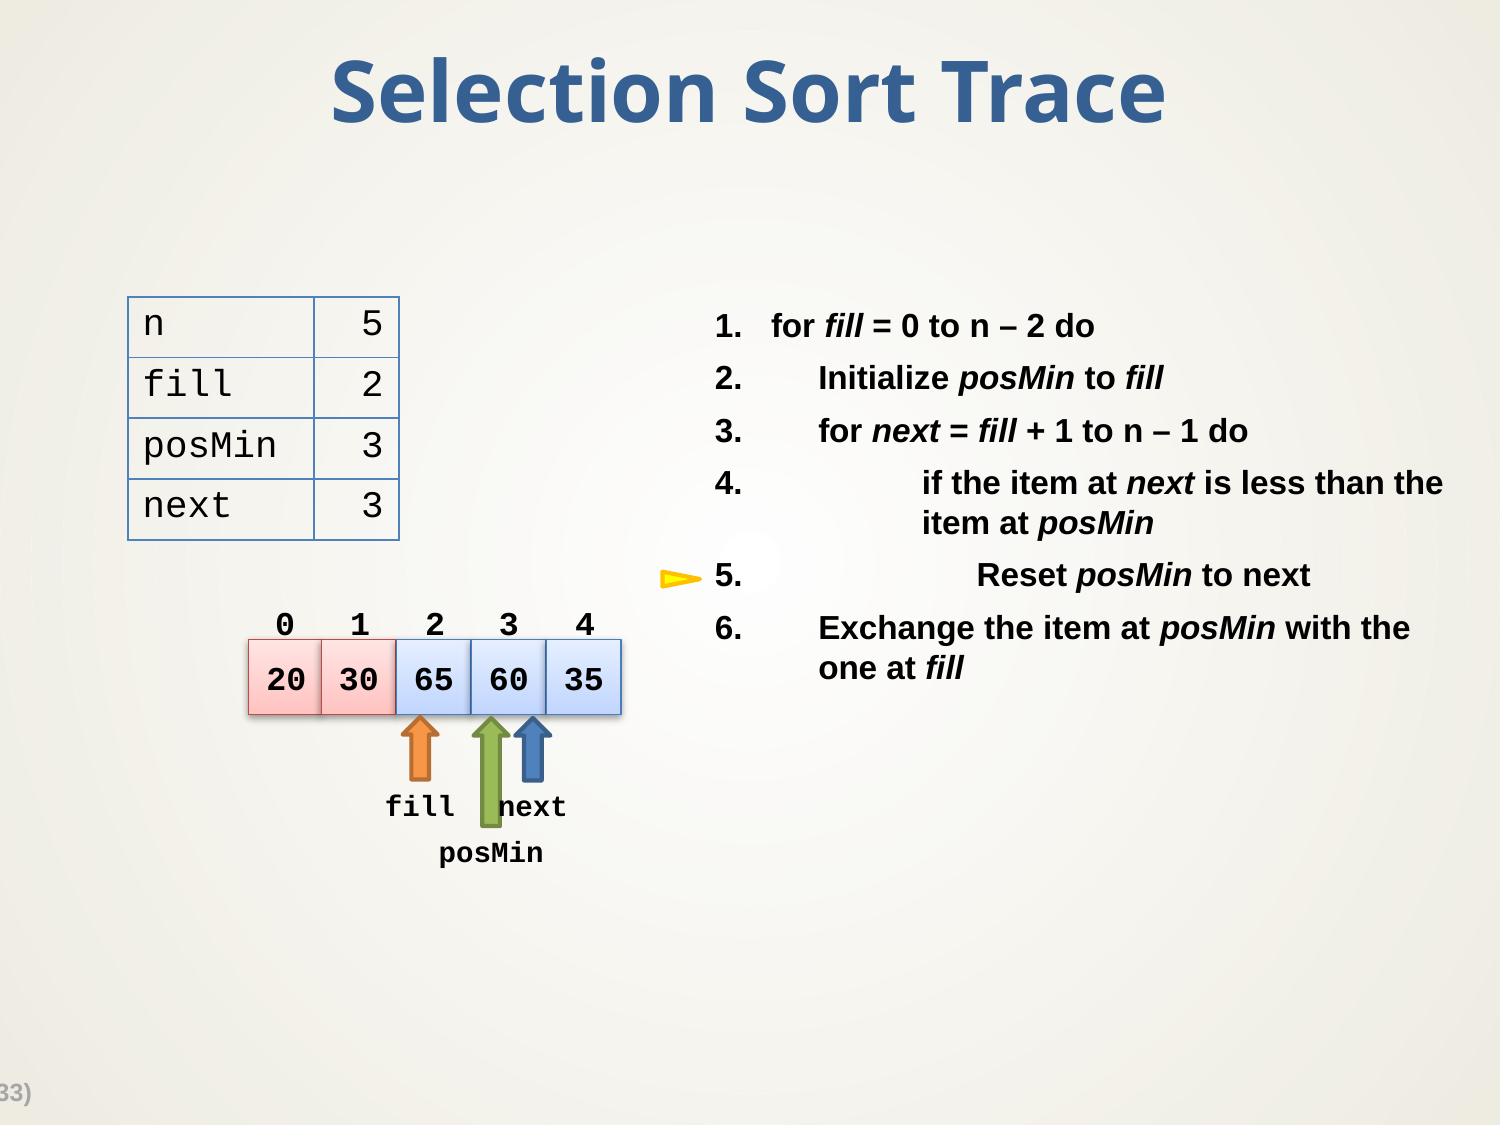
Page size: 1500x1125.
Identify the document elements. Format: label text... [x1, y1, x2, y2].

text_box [248, 594, 622, 651]
table_cell fill [129, 358, 313, 417]
text_box [660, 569, 703, 589]
table_cell 3 [315, 480, 398, 539]
text_box for fill = 0 to n – 2 do Initialize posMin to fill for next = fill + 1 to n – 1 do if the item at next is less than the item at posMin Reset posMin to next Exchange the item at posMin with the one at fill [699, 296, 1475, 694]
table_cell 3 [315, 419, 398, 478]
table_header 5 [315, 298, 398, 357]
table_cell posMin [129, 419, 313, 478]
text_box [248, 657, 622, 715]
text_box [452, 717, 614, 832]
table_cell 2 [315, 358, 398, 417]
title Selection Sort Trace [0, 24, 1500, 166]
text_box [339, 716, 411, 831]
table_header n [129, 298, 313, 357]
table_cell next [129, 480, 313, 539]
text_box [410, 717, 572, 877]
